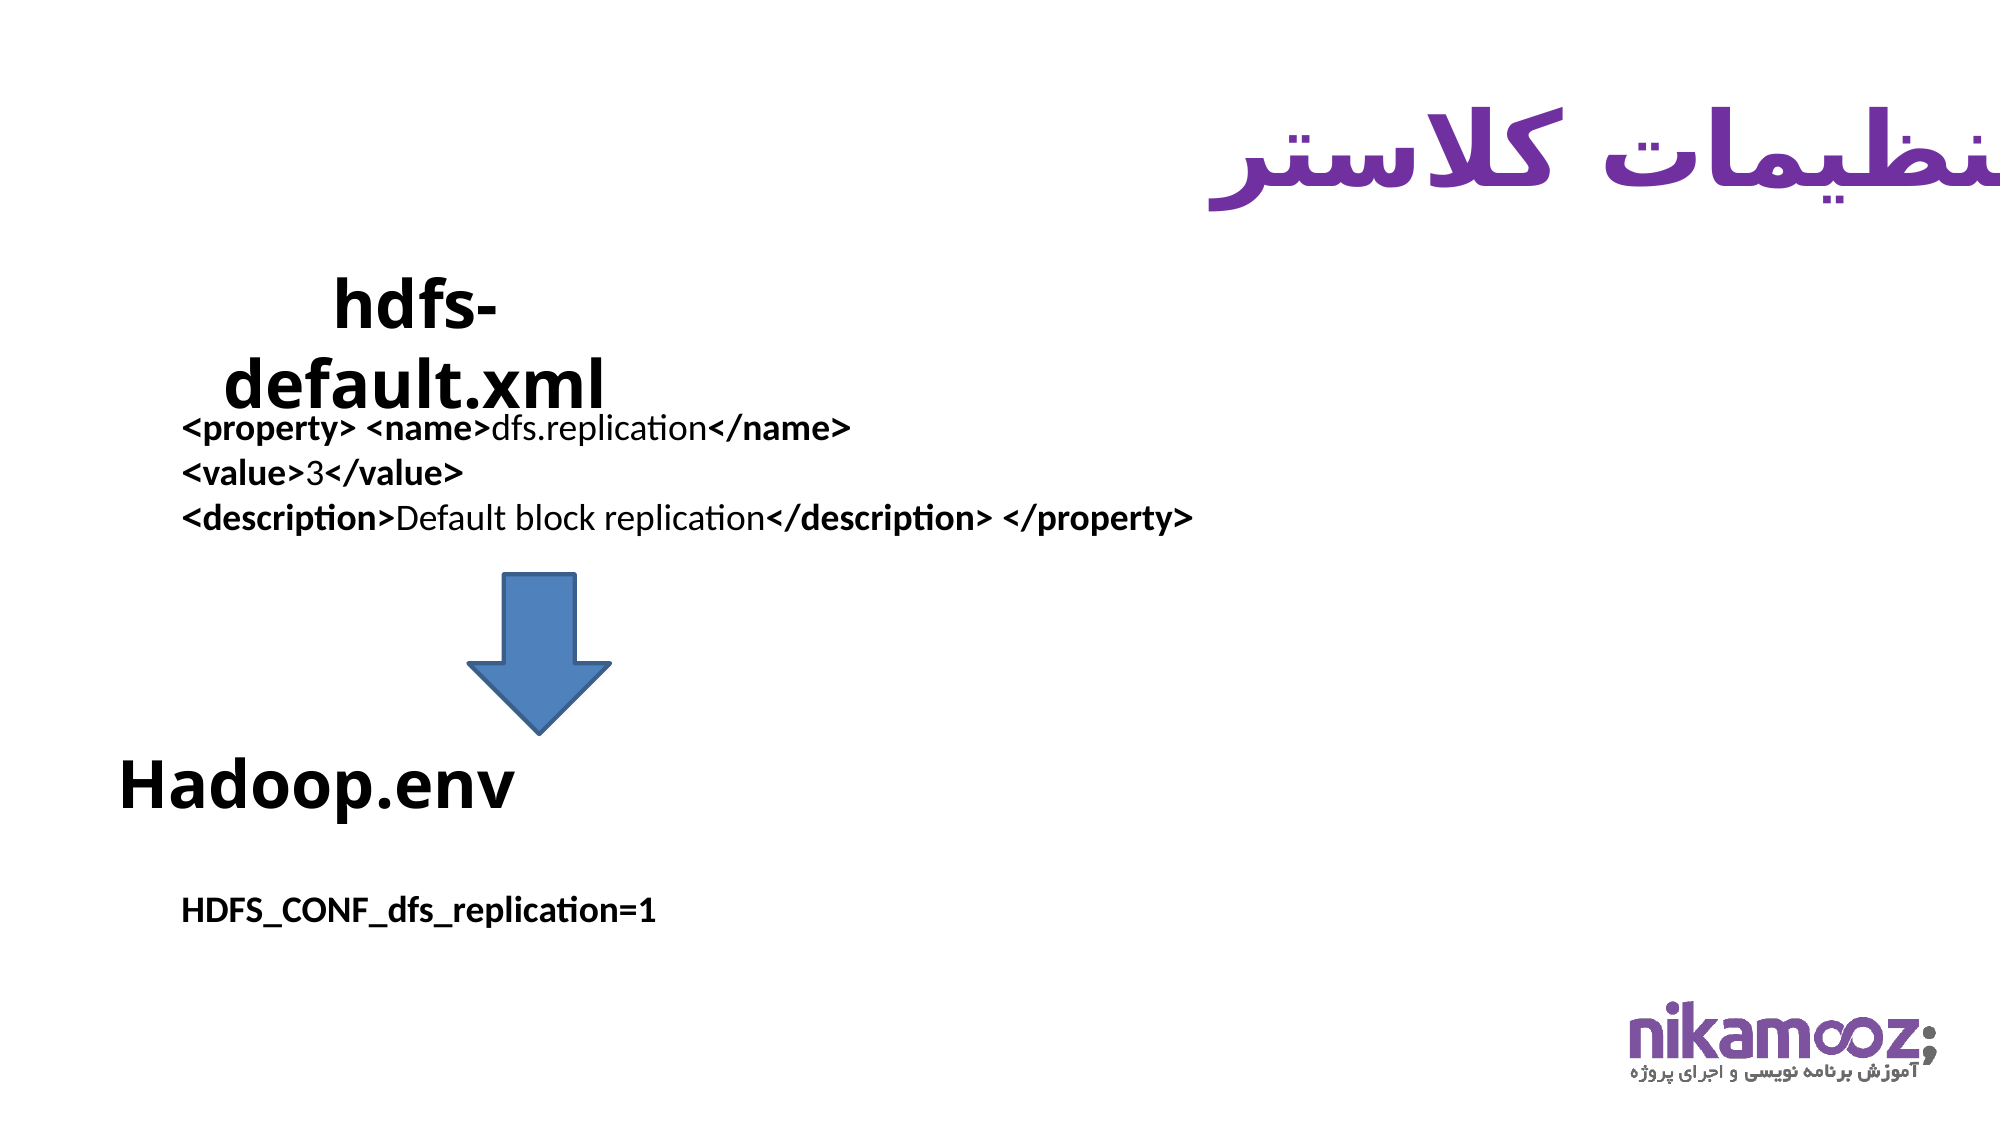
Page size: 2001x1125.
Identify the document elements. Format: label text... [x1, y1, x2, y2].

picture [1614, 975, 1945, 1100]
text_box <property> <name>dfs.replication</name> <value>3</value> <description>Default block replication</description> </property> [166, 395, 1220, 591]
text_box HDFS_CONF_dfs_replication=1 [166, 877, 672, 983]
text_box تنظیمات کلاستر [1198, 74, 2000, 215]
text_box [466, 572, 613, 733]
text_box hdfs-default.xml [137, 254, 693, 474]
text_box Hadoop.env [38, 733, 594, 874]
